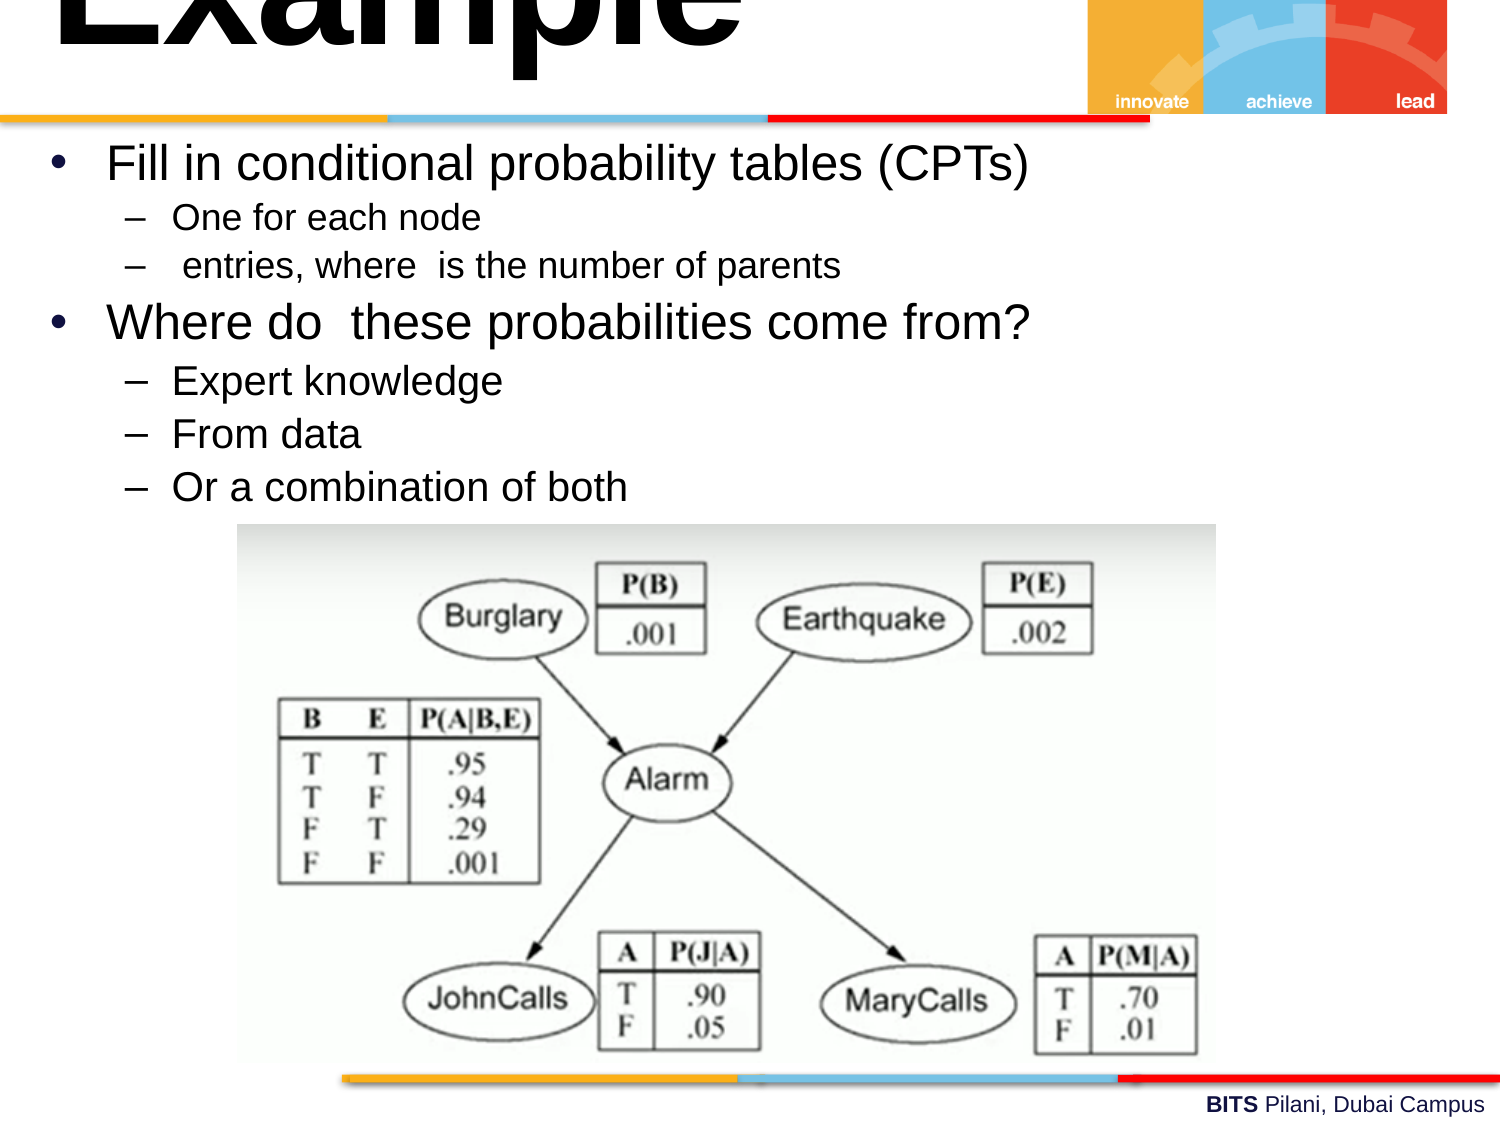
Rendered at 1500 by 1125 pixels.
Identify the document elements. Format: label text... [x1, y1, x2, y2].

list Example [34, 27, 1073, 88]
picture [1087, 0, 1448, 114]
picture [237, 524, 1216, 1063]
